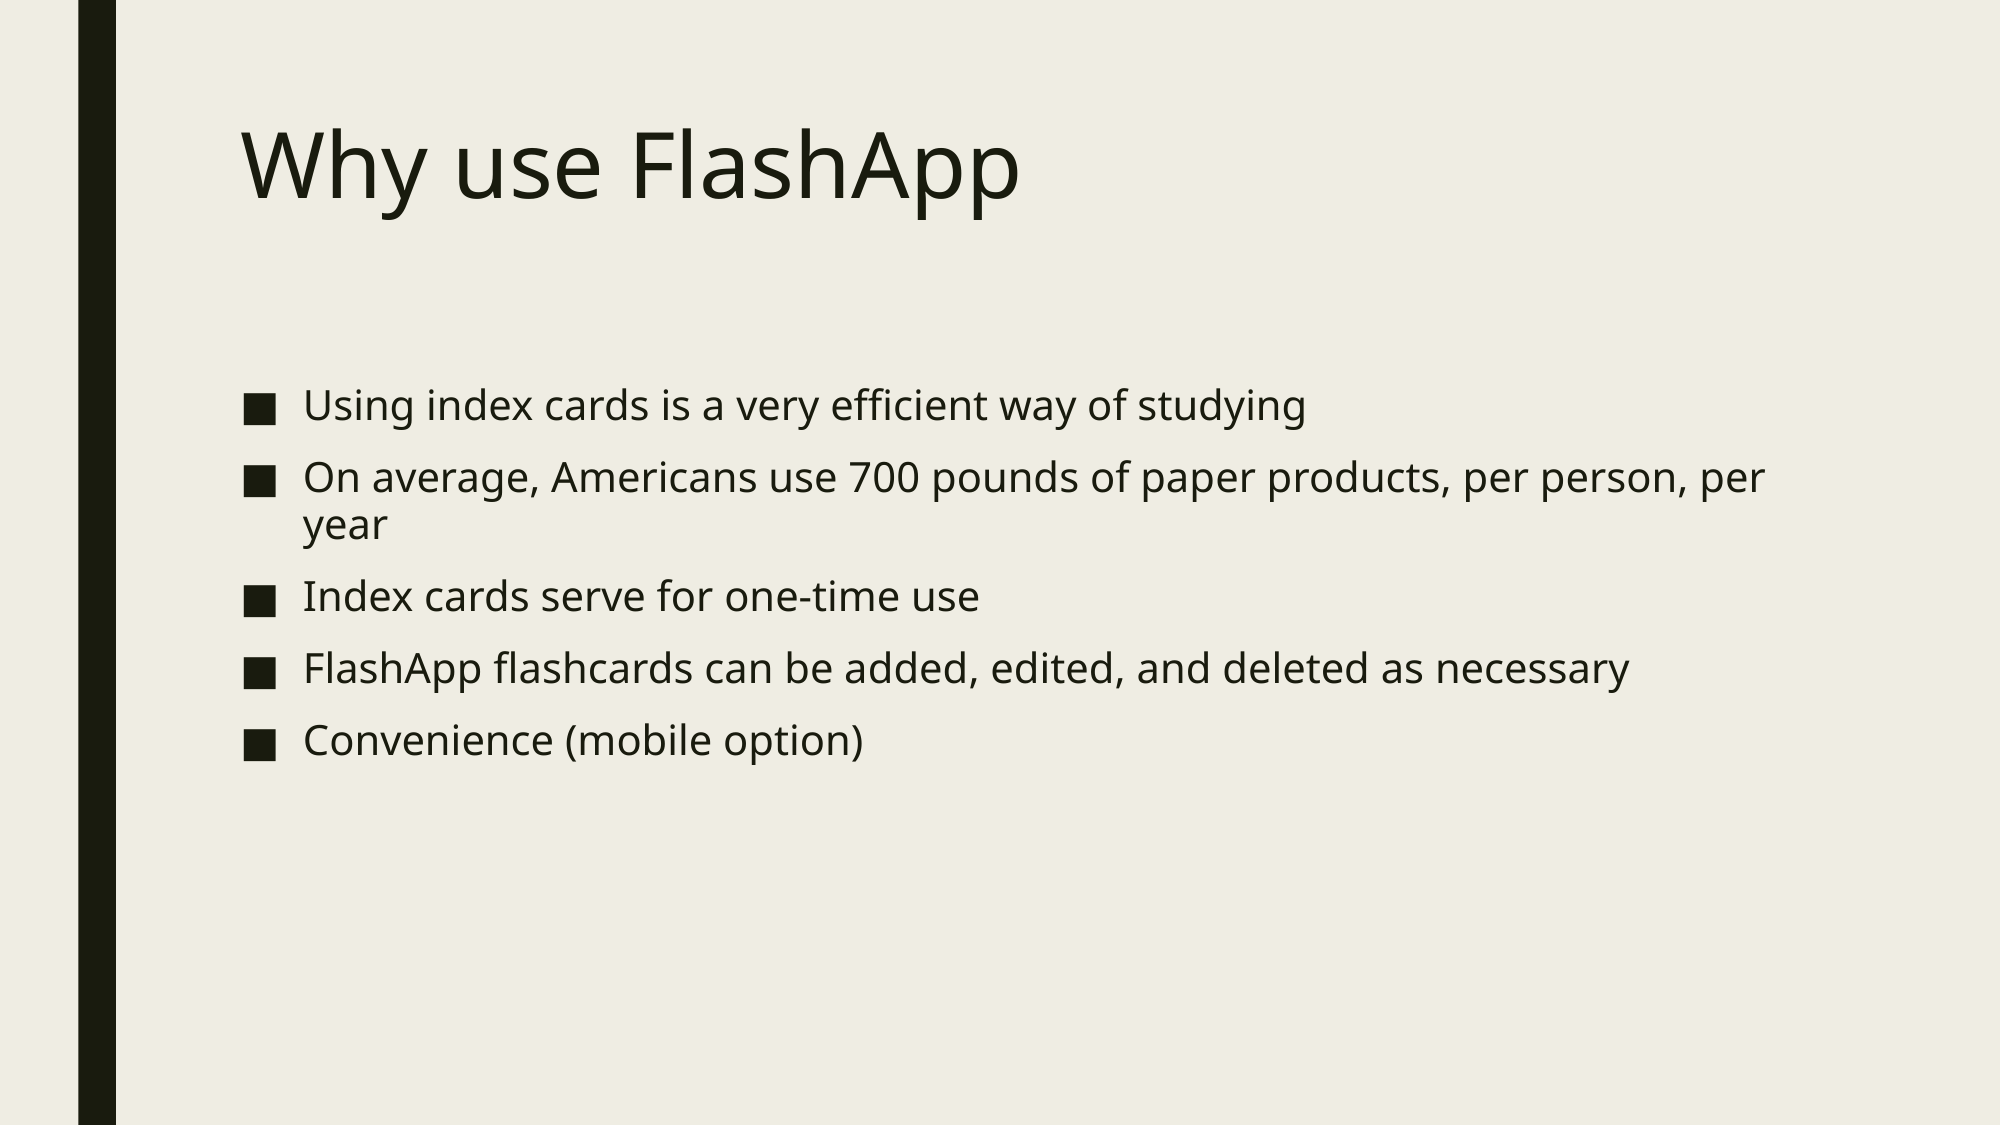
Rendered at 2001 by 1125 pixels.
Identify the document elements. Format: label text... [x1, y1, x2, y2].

title Why use FlashApp [225, 112, 1800, 357]
list Using index cards is a very efficient way of studying On average, Americans use 700 pounds of paper products, per person, per year Index cards serve for one-time use FlashApp flashcards can be added, edited, and deleted as necessary Convenience (mobile option) [225, 375, 1800, 963]
